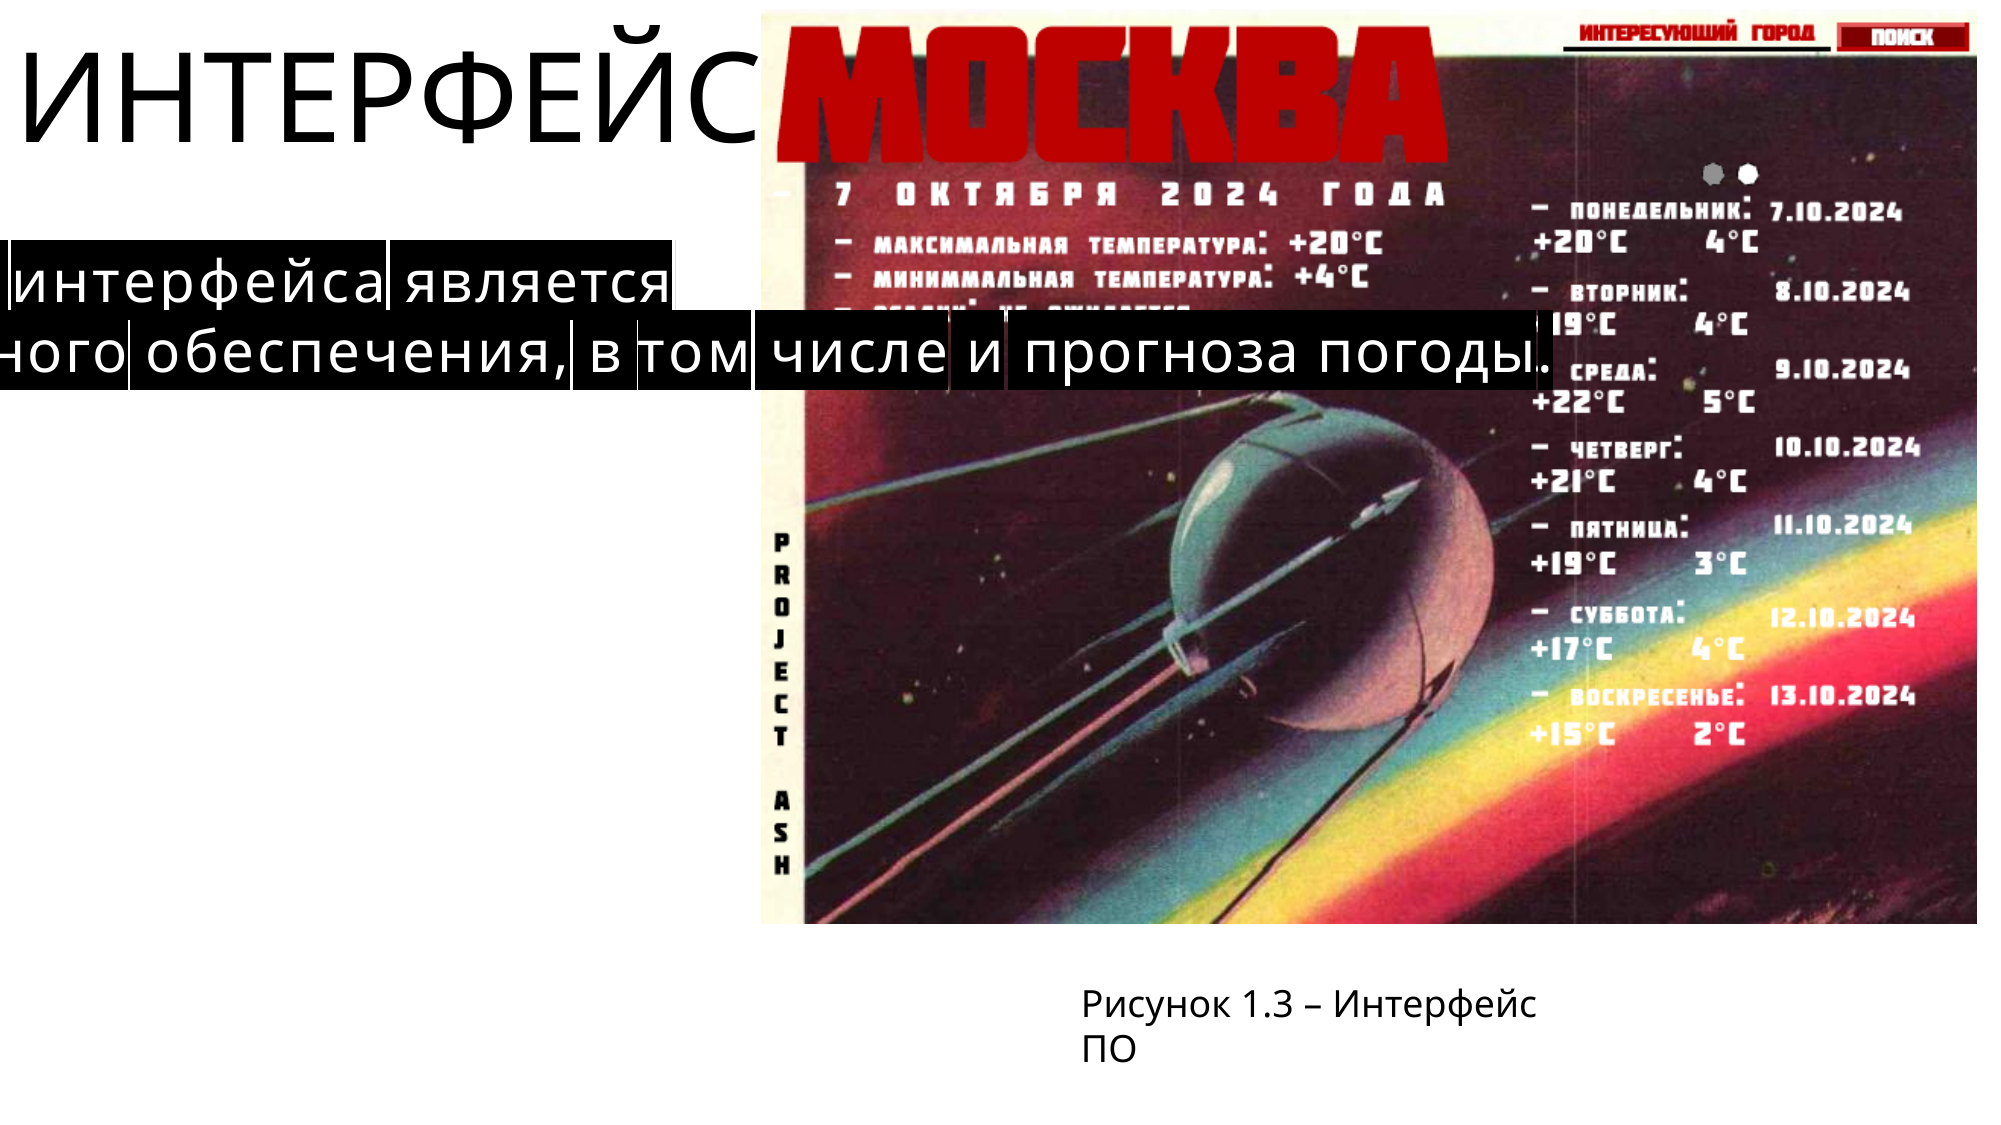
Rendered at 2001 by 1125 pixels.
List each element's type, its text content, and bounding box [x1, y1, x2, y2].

text_box ИНТЕРФЕЙС [0, 9, 760, 175]
text_box Рисунок 1.3 – Интерфейс ПО [1066, 972, 1612, 1078]
picture [760, 9, 1977, 925]
text_box Разработка удобного и интуитивно понятного интерфейса является ключевым фактором успеха любого программного обеспечения, в том числе и прогноза погоды. [0, 236, 760, 392]
